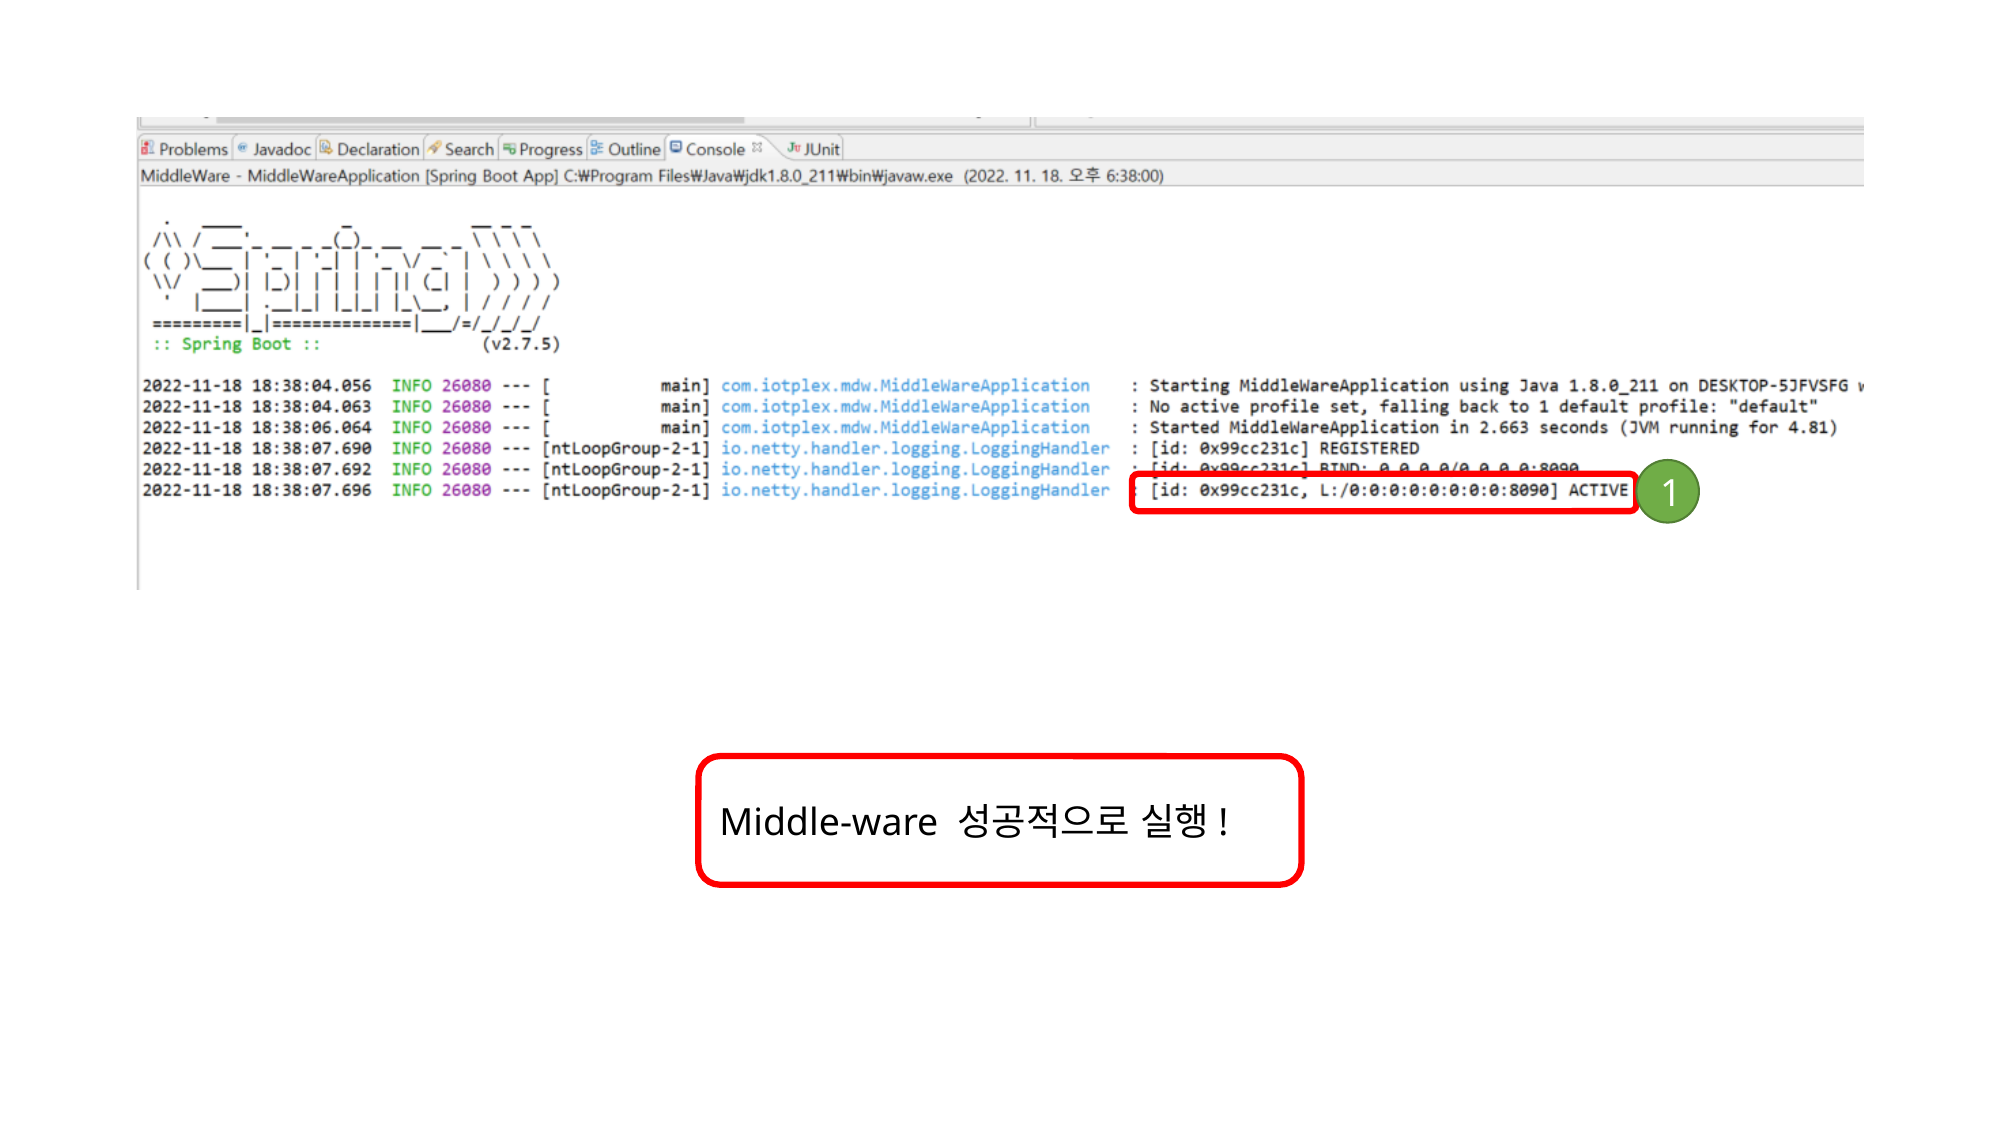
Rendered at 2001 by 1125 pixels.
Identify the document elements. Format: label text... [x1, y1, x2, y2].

picture [136, 117, 1864, 590]
text_box Middle-ware 성공적으로 실행! [697, 755, 1303, 886]
